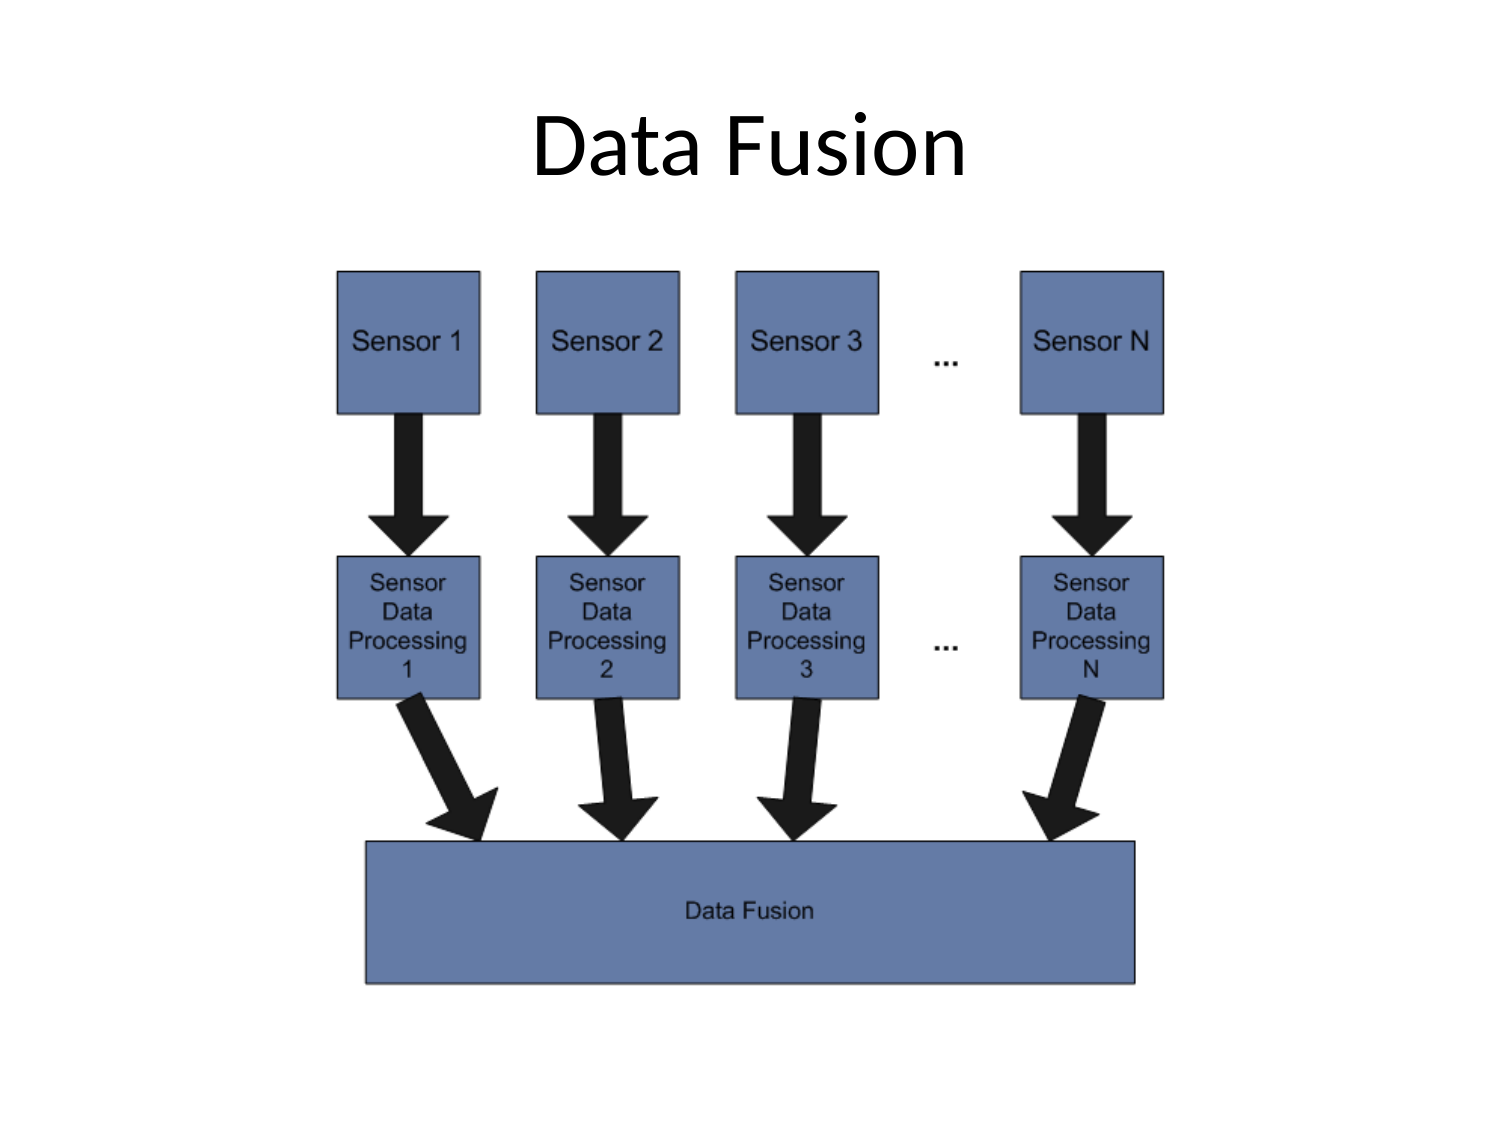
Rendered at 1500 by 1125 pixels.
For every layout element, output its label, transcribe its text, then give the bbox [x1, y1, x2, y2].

title Data Fusion [75, 45, 1425, 233]
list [328, 262, 1172, 1006]
